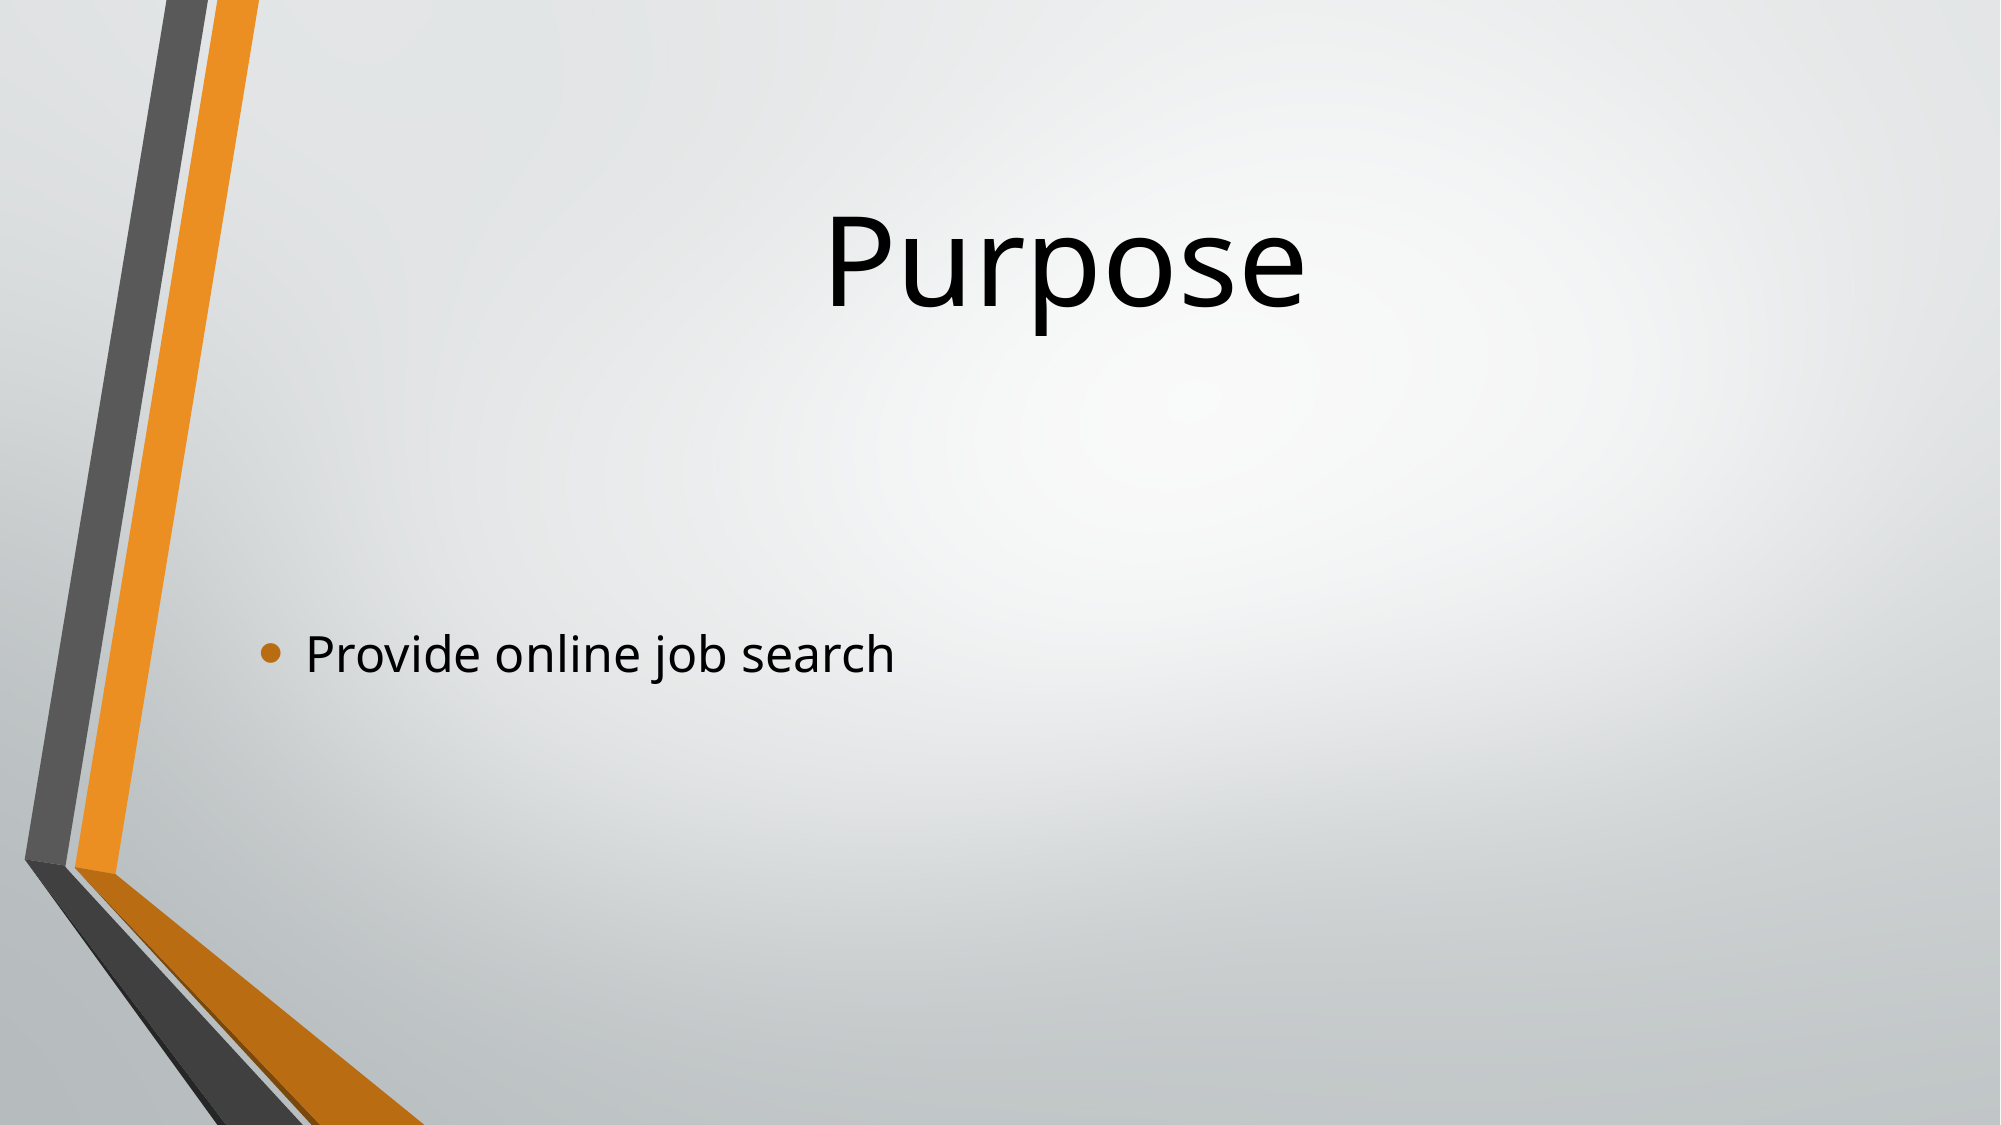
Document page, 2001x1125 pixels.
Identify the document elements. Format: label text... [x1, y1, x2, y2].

title Purpose [243, 112, 1887, 400]
list Provide online job search [243, 437, 1887, 950]
